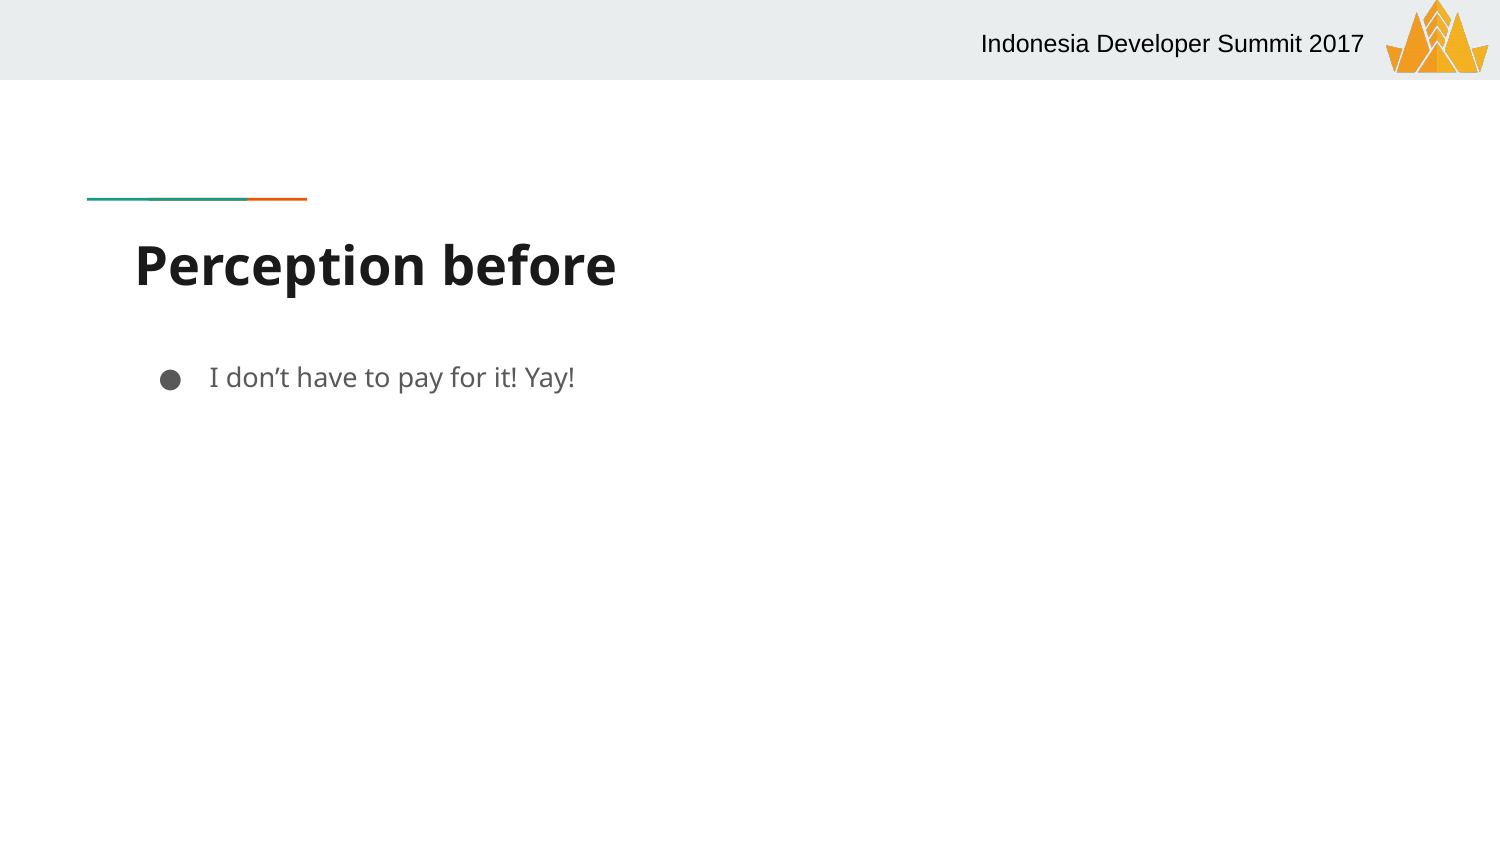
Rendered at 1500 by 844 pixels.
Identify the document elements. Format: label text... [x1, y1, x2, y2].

list I don’t have to pay for it! Yay! [119, 341, 1381, 712]
title Perception before [119, 216, 1381, 305]
text_box Indonesia Developer Summit 2017 [916, 12, 1376, 78]
picture [1380, 0, 1490, 75]
